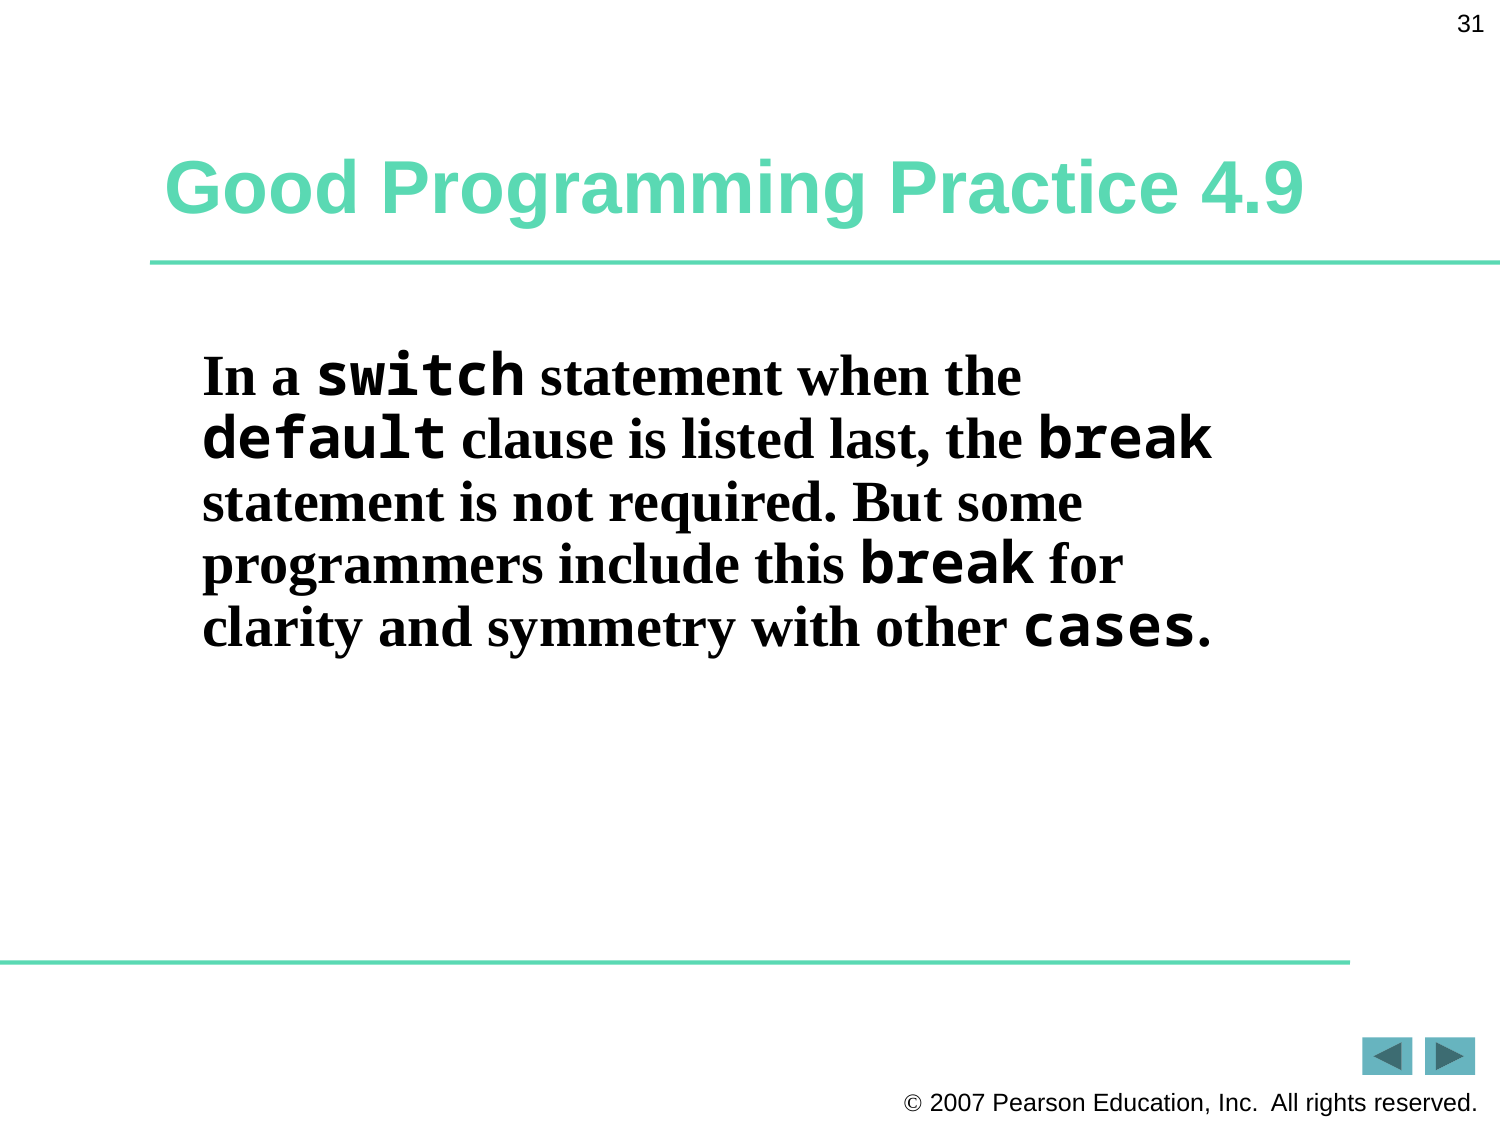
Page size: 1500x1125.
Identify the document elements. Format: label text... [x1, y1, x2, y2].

title Good Programming Practice 4.9 [149, 89, 1425, 285]
slide_number 31 [1149, 0, 1500, 79]
list In a switch statement when the default clause is listed last, the break statement is not required. But some programmers include this break for clarity and symmetry with other cases. [187, 337, 1275, 668]
